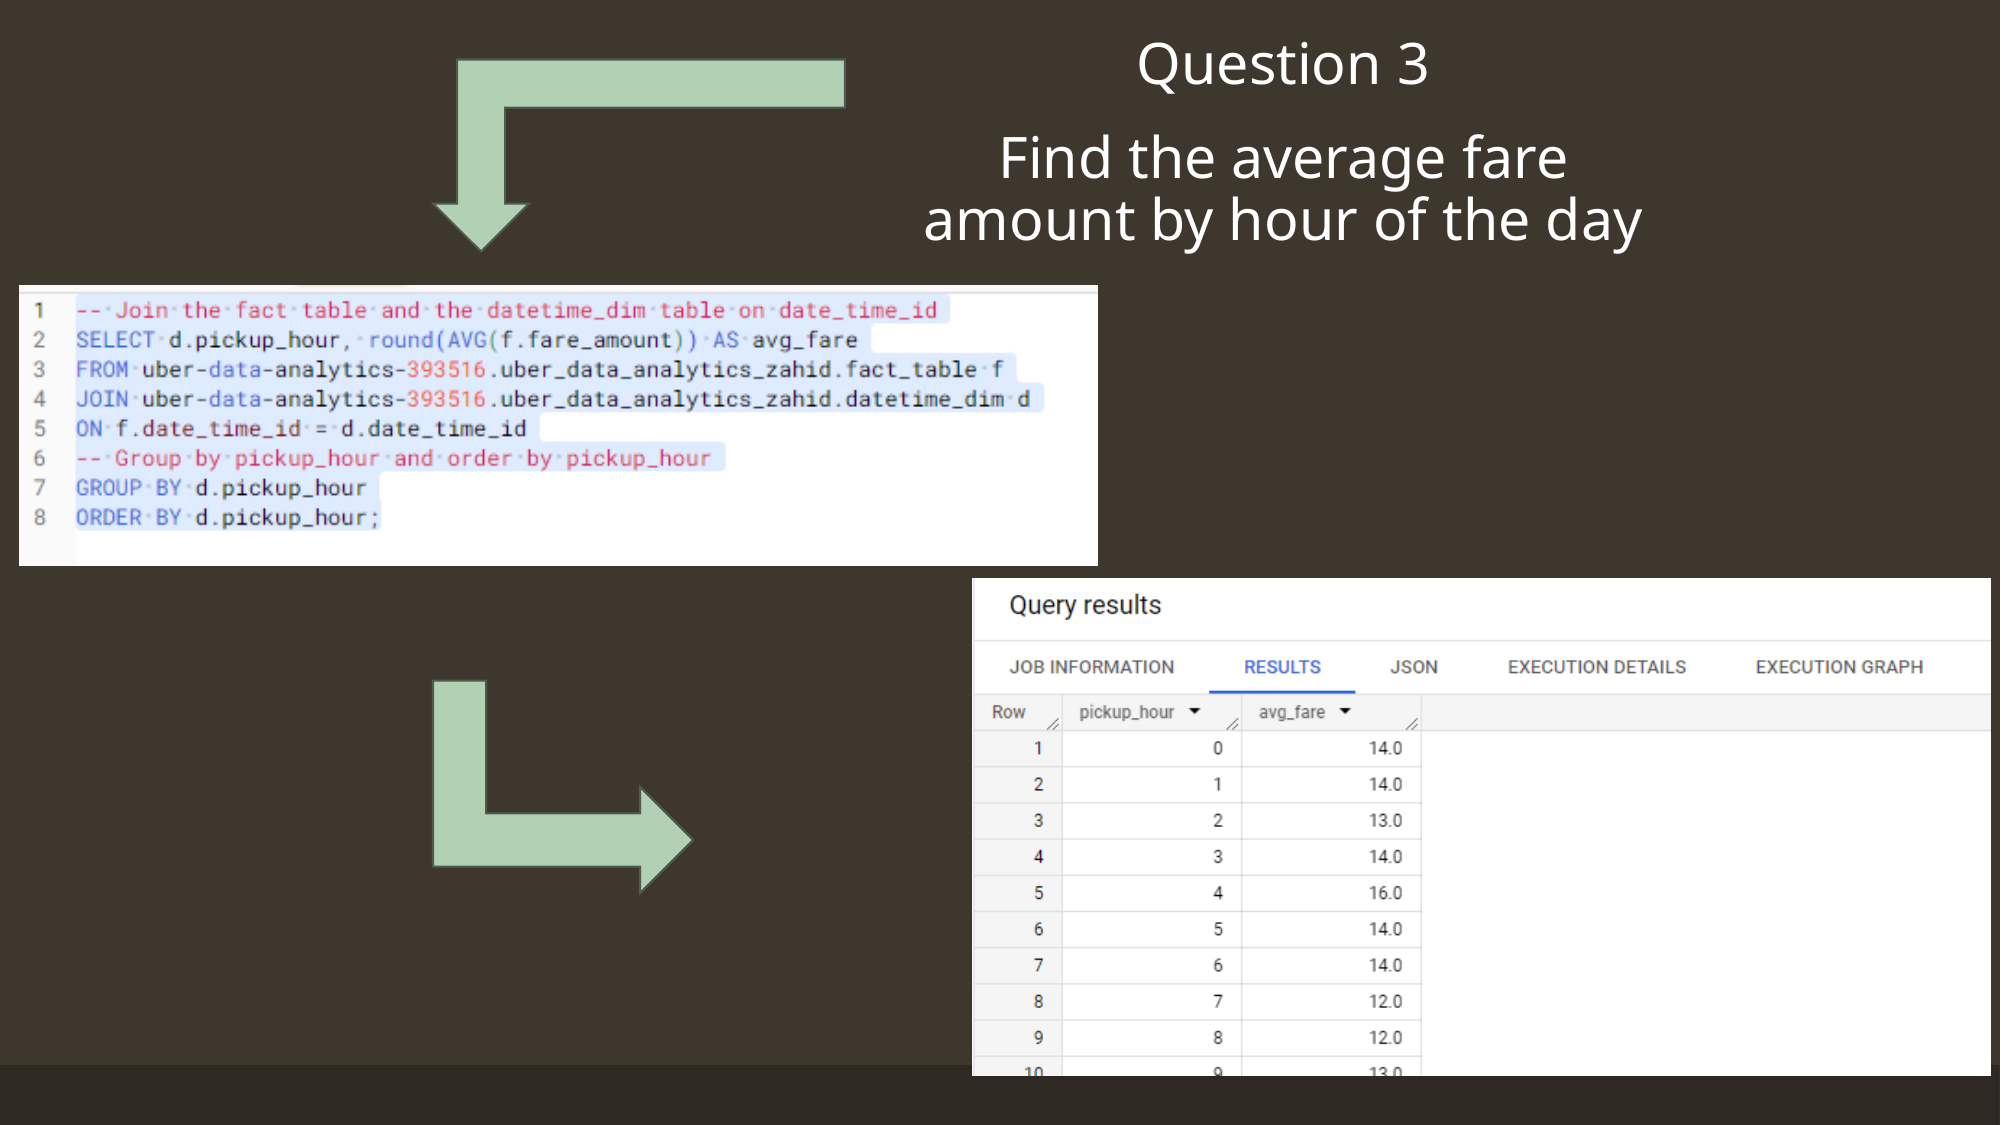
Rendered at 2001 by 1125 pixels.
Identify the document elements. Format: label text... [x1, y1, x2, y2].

picture [19, 285, 1098, 566]
picture [972, 578, 1991, 1076]
text_box [430, 58, 846, 254]
text_box Question 3 Find the average fare amount by hour of the day [905, 27, 1662, 284]
text_box [431, 679, 695, 896]
